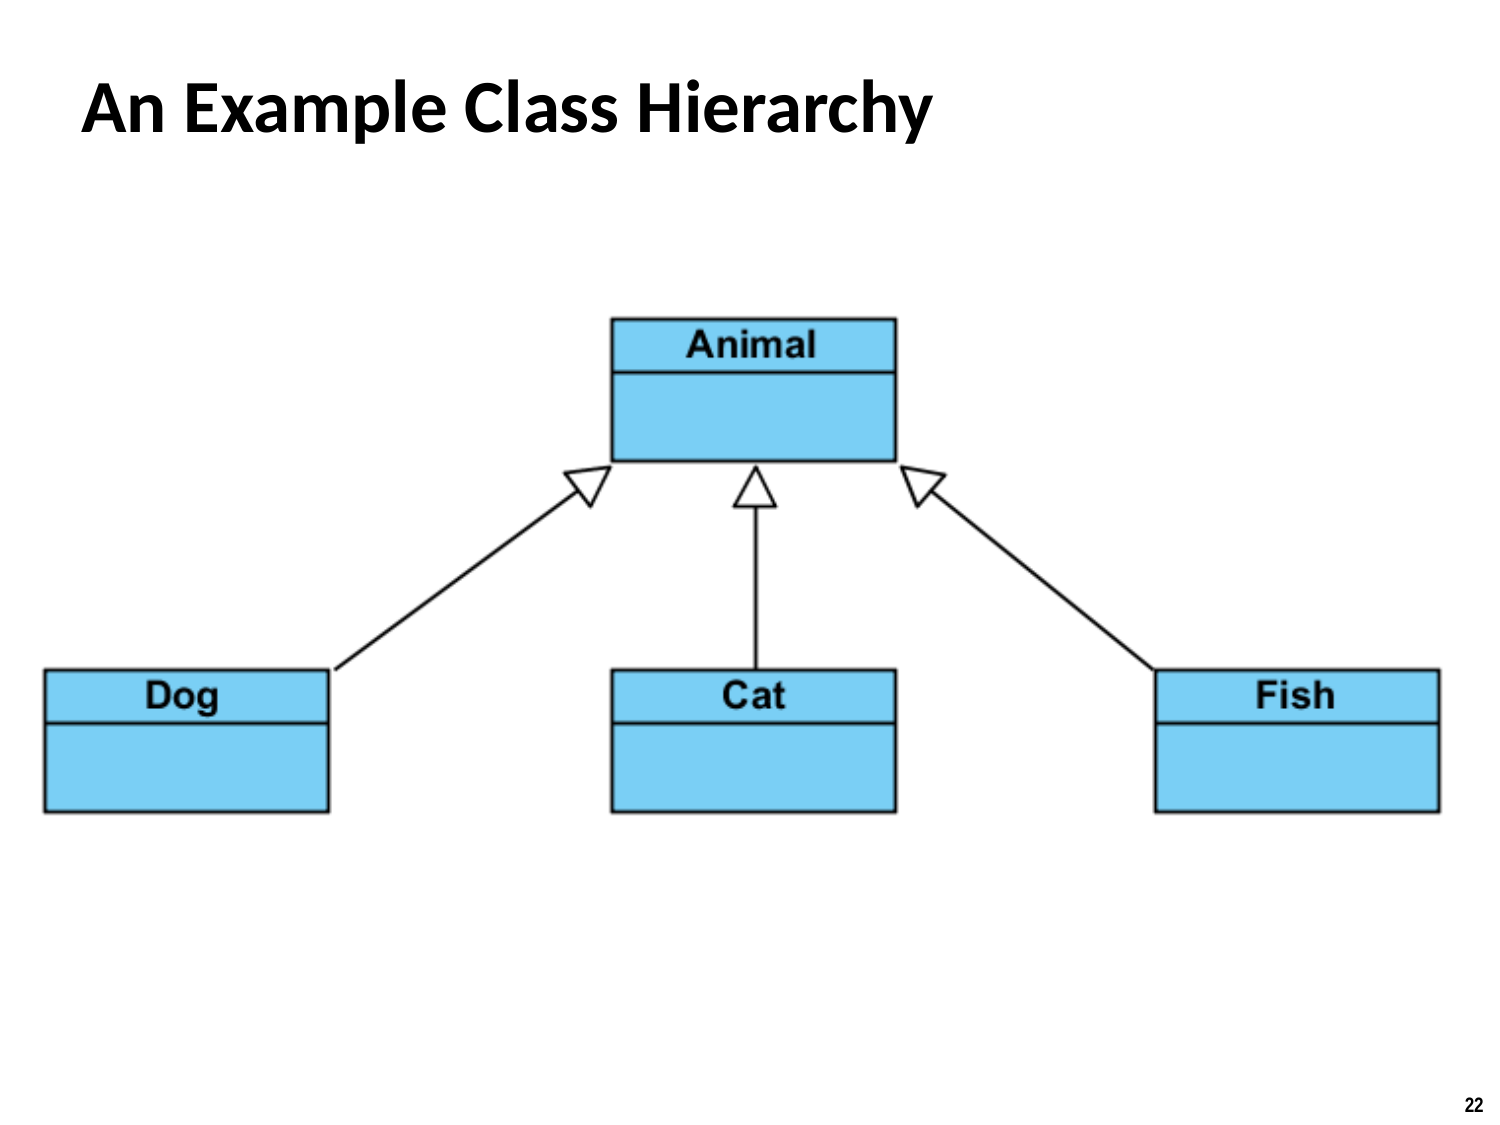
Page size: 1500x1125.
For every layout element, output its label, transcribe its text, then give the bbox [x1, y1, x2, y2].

title An Example Class Hierarchy [74, 12, 1438, 192]
picture [11, 299, 1474, 847]
